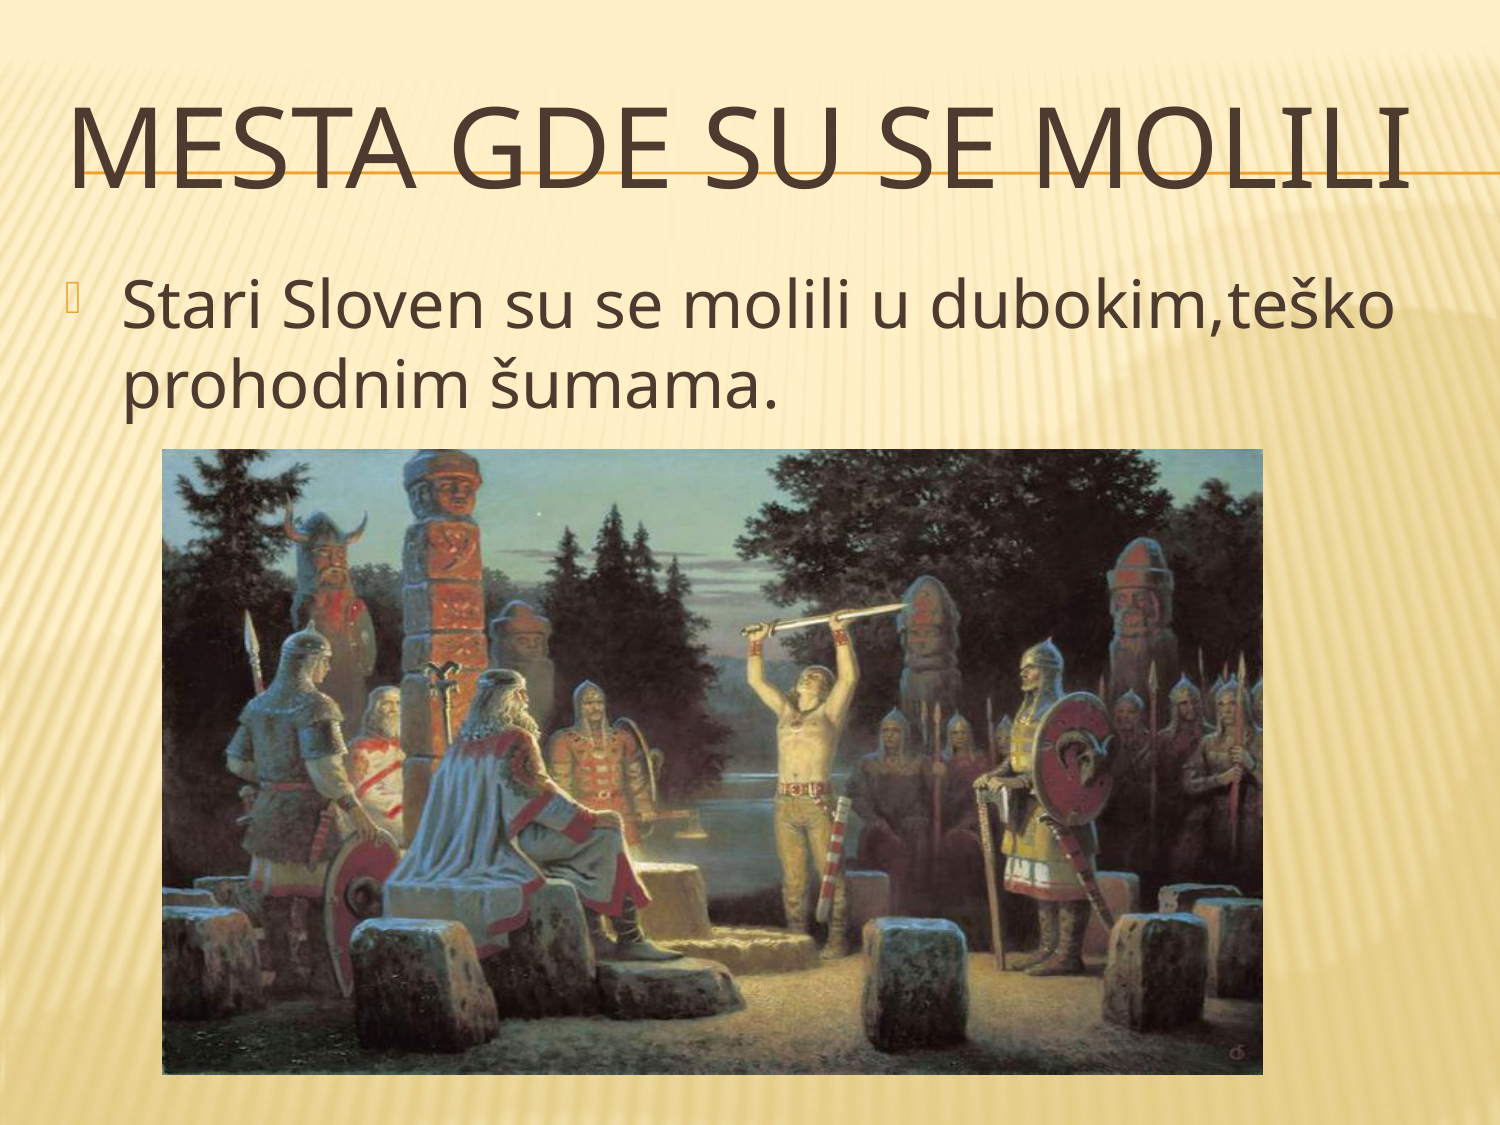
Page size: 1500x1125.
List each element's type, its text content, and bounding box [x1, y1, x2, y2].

list Stari Sloven su se molili u dubokim,teško prohodnim šumama. [50, 254, 1475, 998]
title Mesta gde su se molili [50, 75, 1475, 213]
picture [162, 449, 1263, 1076]
